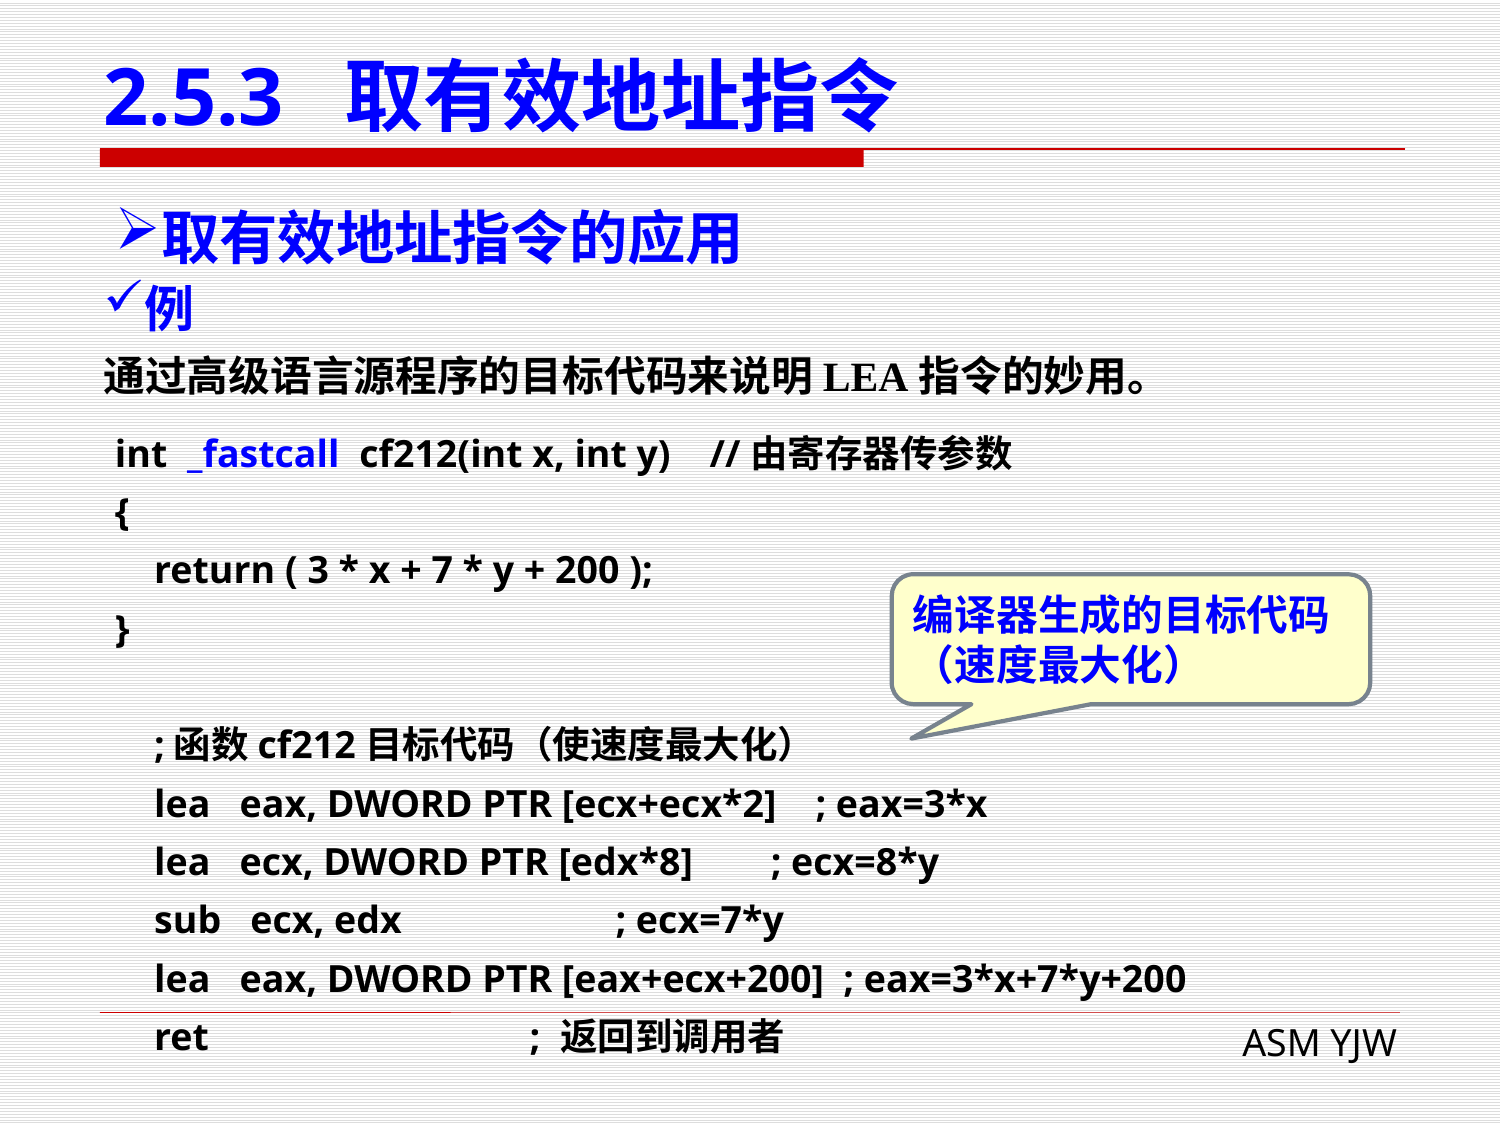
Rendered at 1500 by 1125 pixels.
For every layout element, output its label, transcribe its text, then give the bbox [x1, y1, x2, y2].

text_box 例 通过高级语言源程序的目标代码来说明LEA指令的妙用。 [88, 267, 1389, 407]
title 2.5.3 取有效地址指令 [88, 42, 1448, 149]
text_box int _fastcall cf212(int x, int y) //由寄存器传参数 { return ( 3 * x + 7 * y + 200 ); } ;函数cf212目标代码（使速度最大化） lea eax, DWORD PTR [ecx+ecx*2] ; eax=3*x lea ecx, DWORD PTR [edx*8] ; ecx=8*y sub ecx, edx ; ecx=7*y lea eax, DWORD PTR [eax+ecx+200] ; eax=3*x+7*y+200 ret ; 返回到调用者 [100, 408, 1459, 1066]
text_box 编译器生成的目标代码 （速度最大化） [889, 572, 1373, 741]
text_box 取有效地址指令的应用 [100, 165, 1400, 279]
